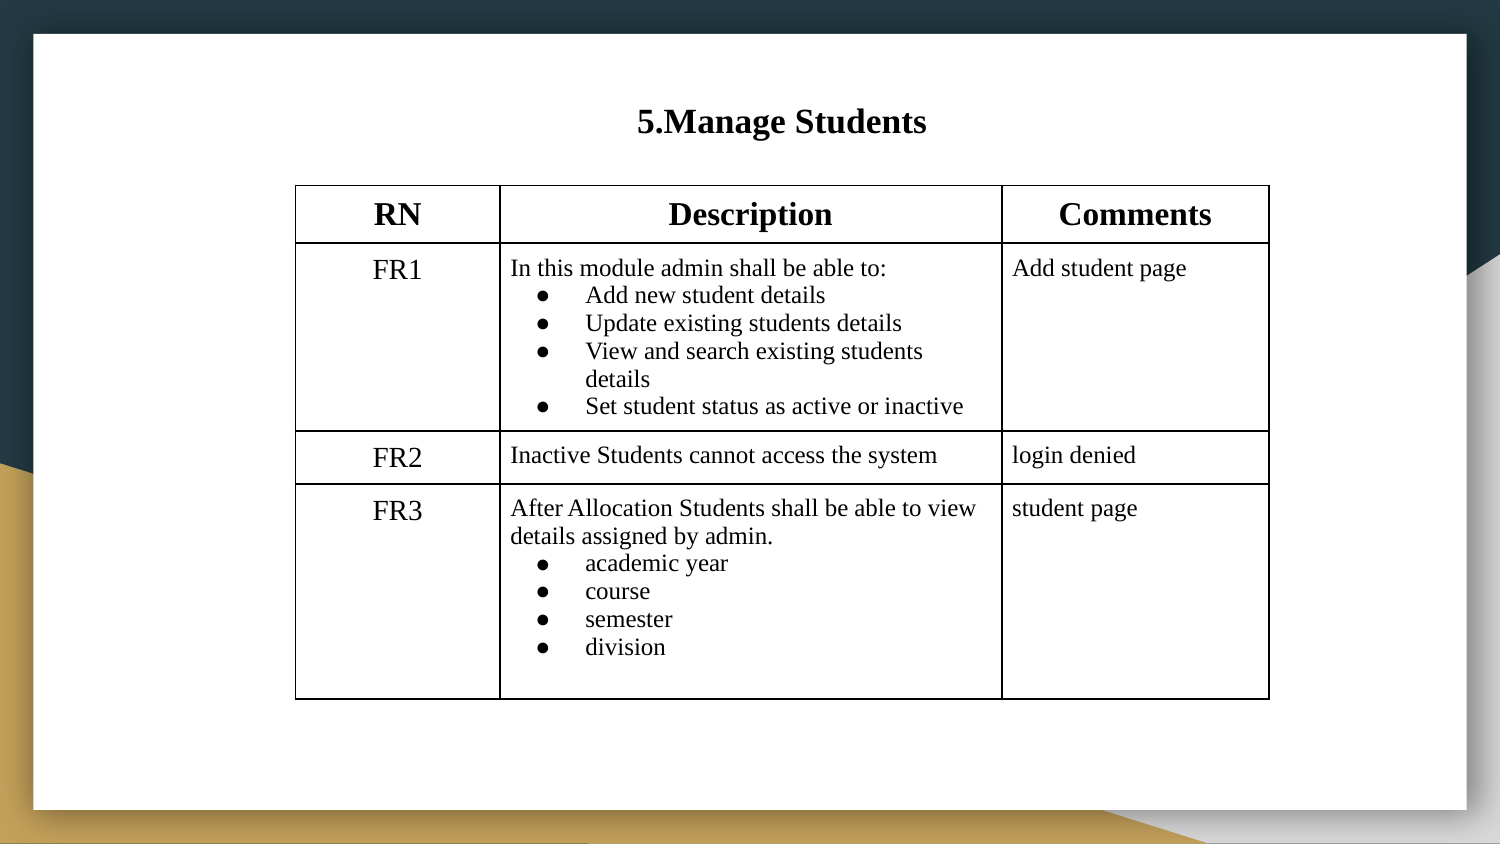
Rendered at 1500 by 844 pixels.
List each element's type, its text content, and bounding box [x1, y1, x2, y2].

table_cell student page [1003, 485, 1268, 698]
table_cell FR2 [296, 432, 499, 483]
table_header Comments [1003, 186, 1268, 242]
table_cell FR3 [296, 485, 499, 698]
table_header Description [501, 186, 1001, 242]
table_cell FR1 [296, 244, 499, 430]
title 5.Manage Students [198, 62, 1366, 186]
table_cell Add student page [1003, 244, 1268, 430]
table_header RN [296, 186, 499, 242]
table_cell In this module admin shall be able to: Add new student details Update existing students details View and search existing students details Set student status as active or inactive [501, 244, 1001, 430]
table_cell Inactive Students cannot access the system [501, 432, 1001, 483]
table_cell login denied [1003, 432, 1268, 483]
table_cell After Allocation Students shall be able to view details assigned by admin. academic year course semester division [501, 485, 1001, 698]
